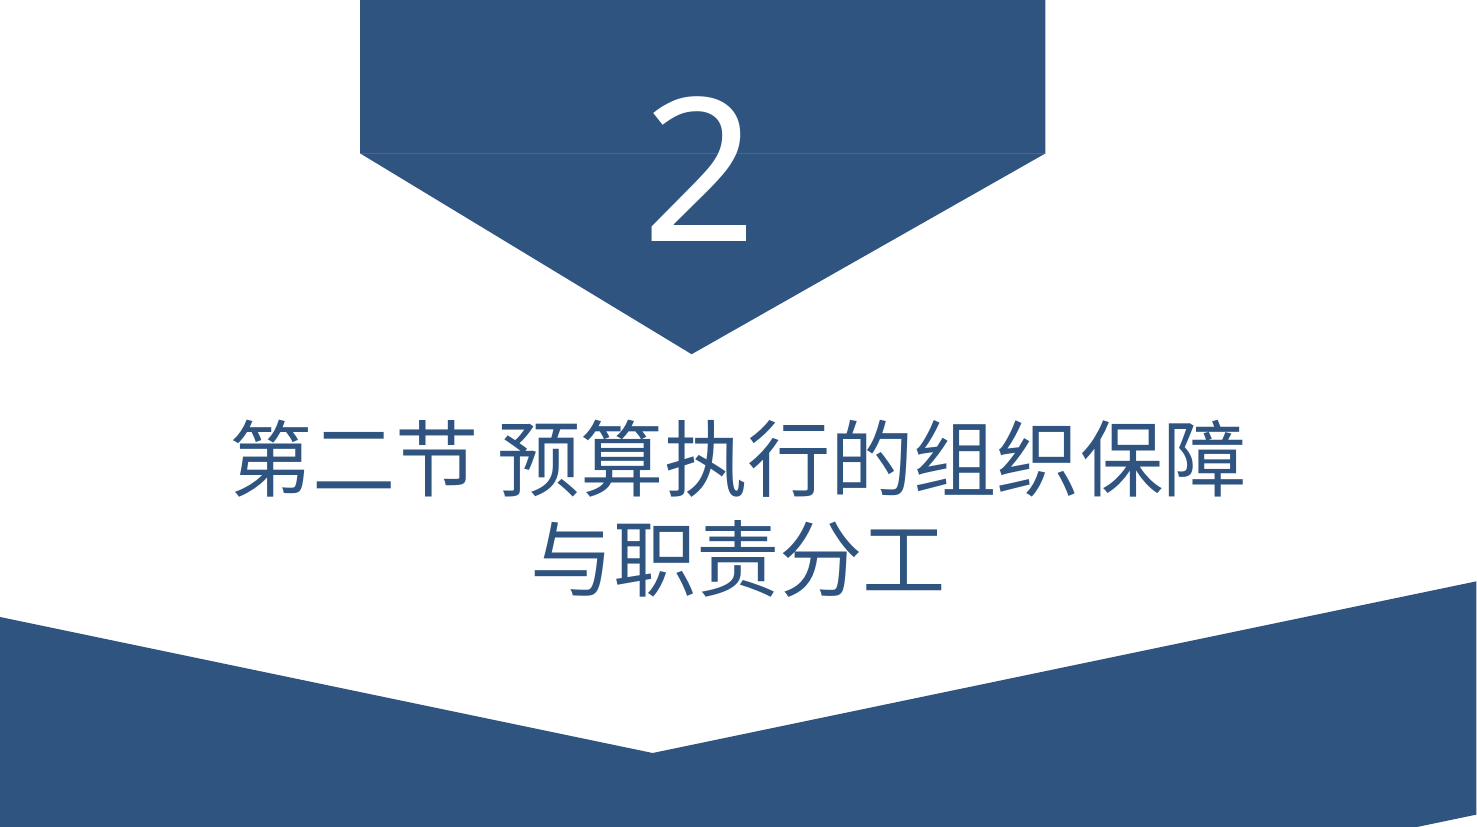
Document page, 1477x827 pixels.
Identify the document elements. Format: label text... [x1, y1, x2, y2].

text_box [358, 151, 815, 357]
text_box [358, 0, 1047, 152]
text_box [0, 579, 1477, 827]
text_box 第二节 预算执行的组织保障 与职责分工 [138, 401, 1339, 613]
text_box 2 [631, 35, 1477, 287]
